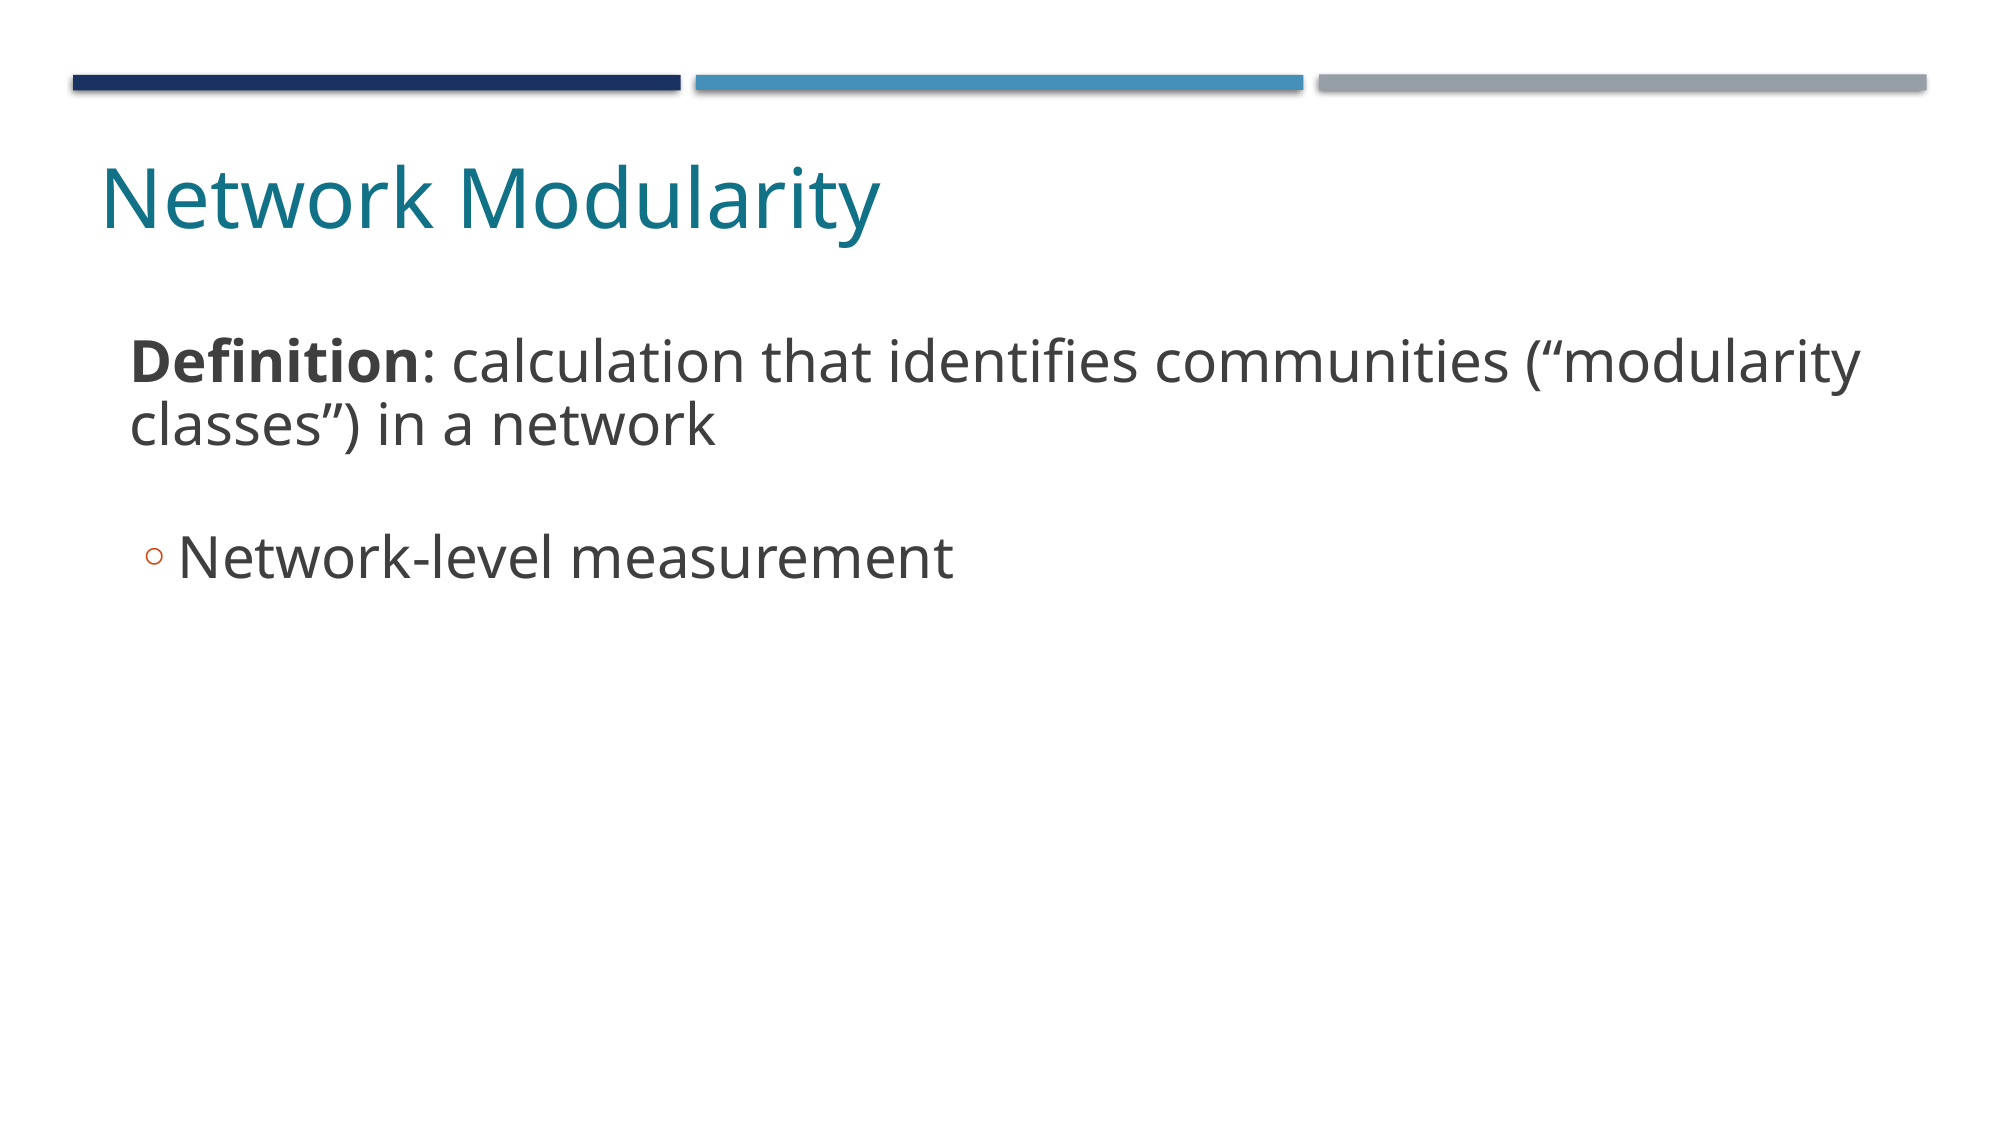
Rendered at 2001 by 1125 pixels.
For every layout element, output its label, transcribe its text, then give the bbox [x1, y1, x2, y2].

text_box Network Modularity [99, 144, 1588, 236]
text_box Definition: calculation that identifies communities (“modularity classes”) in a network Network-level measurement [99, 316, 1968, 671]
